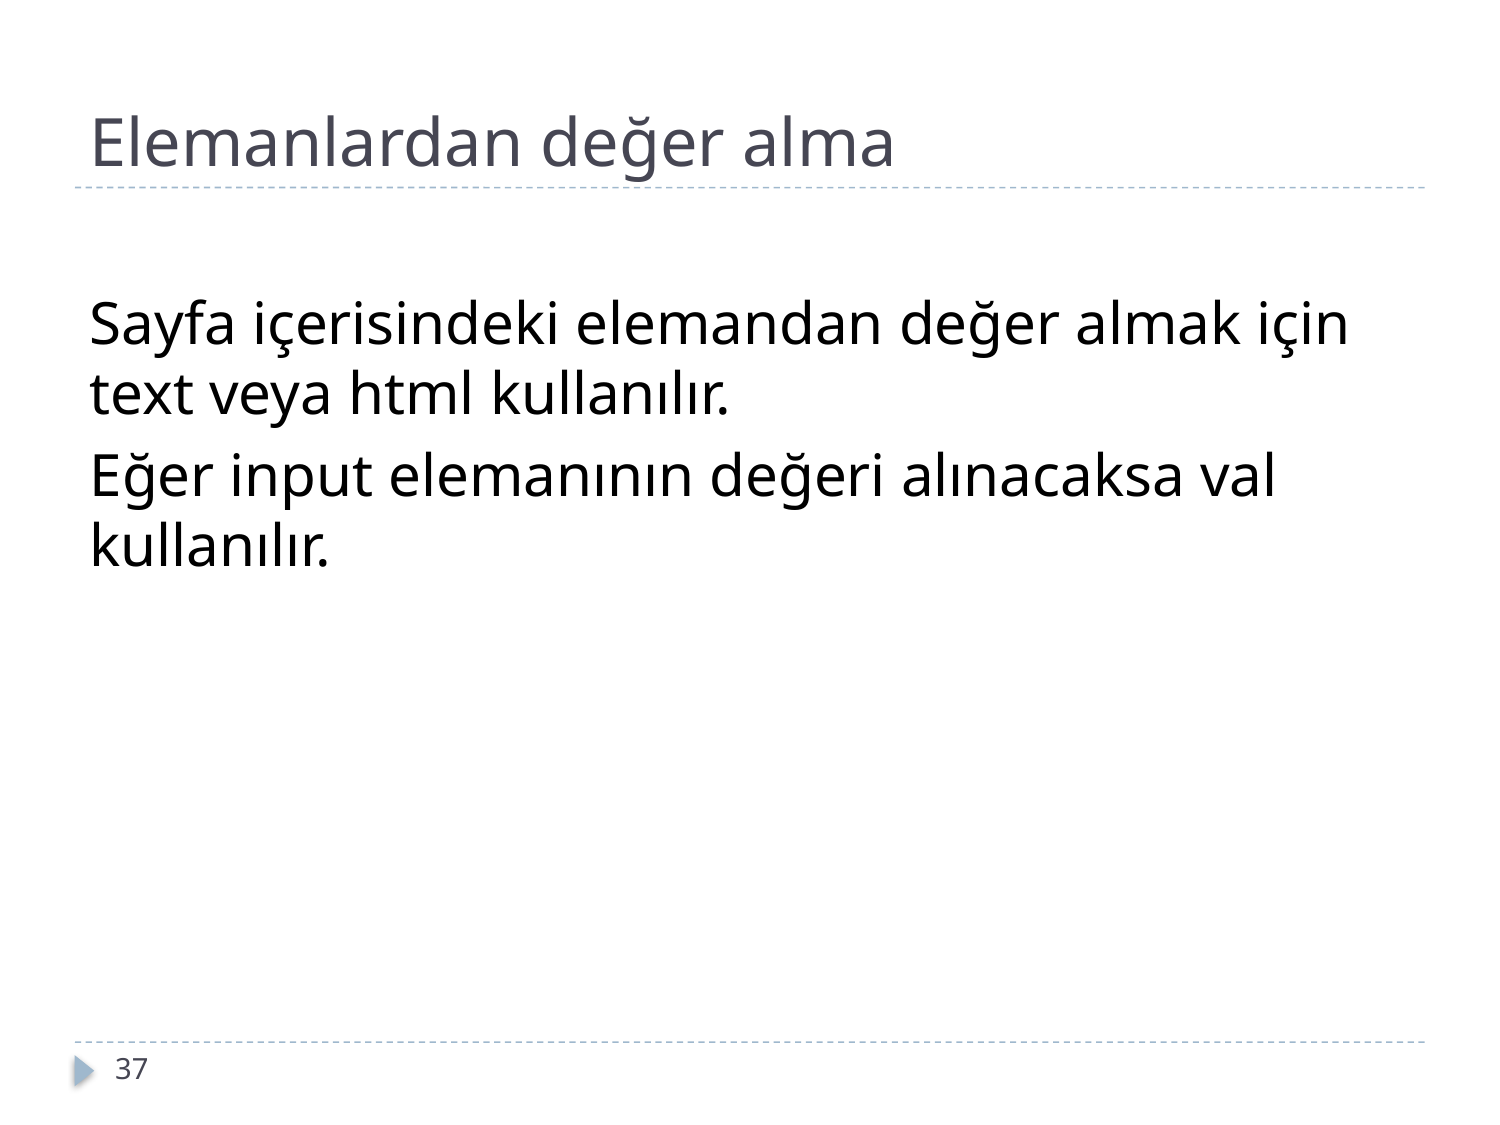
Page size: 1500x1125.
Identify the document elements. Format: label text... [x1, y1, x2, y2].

list Sayfa içerisindeki elemandan değer almak için text veya html kullanılır. Eğer input elemanının değeri alınacaksa val kullanılır. [75, 278, 1425, 1010]
slide_number 37 [100, 1042, 426, 1103]
title Elemanlardan değer alma [75, 24, 1425, 188]
